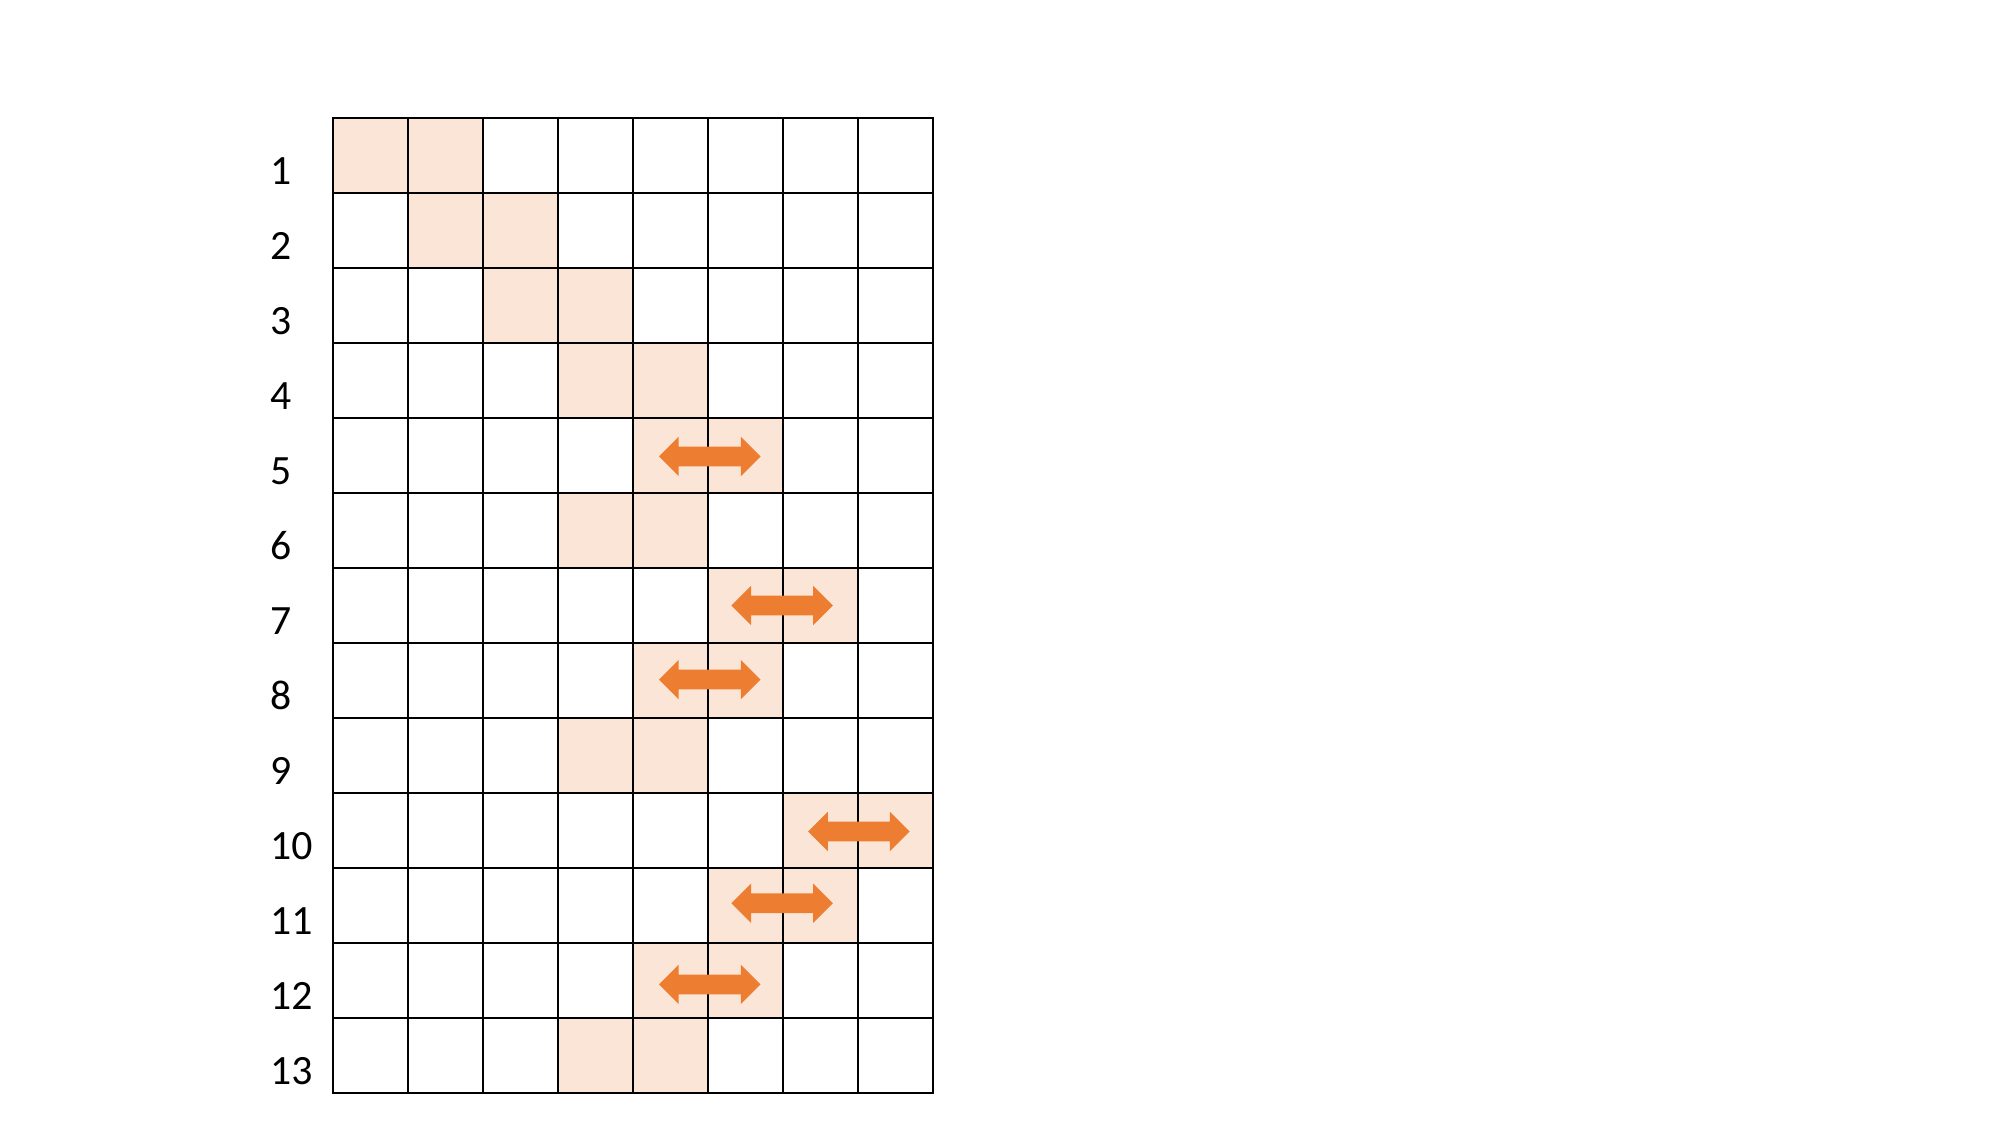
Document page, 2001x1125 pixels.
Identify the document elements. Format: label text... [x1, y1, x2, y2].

table_cell [484, 869, 557, 942]
table_cell [859, 194, 932, 267]
table_cell [859, 1019, 932, 1092]
table_cell [709, 419, 782, 492]
table_cell [859, 419, 932, 492]
table_cell [784, 269, 857, 342]
table_cell [334, 944, 407, 1017]
table_header [784, 119, 857, 192]
table_cell [334, 869, 407, 942]
table_cell [634, 269, 707, 342]
table_cell [409, 269, 482, 342]
table_cell [859, 719, 932, 792]
table_cell [634, 719, 707, 792]
table_cell [634, 644, 707, 717]
table_cell [784, 419, 857, 492]
table_cell [409, 794, 482, 867]
table_cell [484, 944, 557, 1017]
table_cell [334, 569, 407, 642]
table_cell [484, 269, 557, 342]
table_cell [709, 869, 782, 942]
table_cell [409, 419, 482, 492]
table_cell [409, 869, 482, 942]
table_cell [634, 419, 707, 492]
table_cell [634, 569, 707, 642]
table_cell [484, 419, 557, 492]
table_cell [634, 344, 707, 417]
table_cell [334, 194, 407, 267]
table_cell [784, 644, 857, 717]
table_cell [484, 794, 557, 867]
table_cell [784, 344, 857, 417]
table_cell [709, 1019, 782, 1092]
table_cell [634, 1019, 707, 1092]
table_cell [859, 869, 932, 942]
table_cell [784, 794, 857, 867]
table_cell [634, 494, 707, 567]
table_cell [484, 194, 557, 267]
table_cell [409, 194, 482, 267]
table_cell [559, 569, 632, 642]
table_cell [784, 1019, 857, 1092]
text_box [729, 880, 835, 926]
table_cell [334, 794, 407, 867]
table_cell [484, 569, 557, 642]
table_cell [484, 1019, 557, 1092]
table_cell [334, 719, 407, 792]
table_cell [634, 944, 707, 1017]
table_header [334, 119, 407, 192]
table_cell [559, 344, 632, 417]
table_cell [559, 419, 632, 492]
table_cell [709, 944, 782, 1017]
table_cell [559, 869, 632, 942]
table_cell [634, 869, 707, 942]
table_header [859, 119, 932, 192]
table_cell [334, 344, 407, 417]
table_cell [559, 644, 632, 717]
table_cell [784, 944, 857, 1017]
table_cell [559, 1019, 632, 1092]
table_header [559, 119, 632, 192]
table_cell [559, 494, 632, 567]
table_cell [559, 269, 632, 342]
table_cell [409, 1019, 482, 1092]
table_cell [859, 569, 932, 642]
table_cell [484, 344, 557, 417]
table_cell [409, 344, 482, 417]
table_cell [709, 569, 782, 642]
table_cell [784, 719, 857, 792]
table_cell [634, 794, 707, 867]
table_cell [859, 644, 932, 717]
table_cell [784, 494, 857, 567]
table_cell [484, 719, 557, 792]
table_cell [709, 269, 782, 342]
text_box 1 2 3 4 5 6 7 8 9 10 11 12 13 [255, 110, 328, 1100]
table_cell [559, 194, 632, 267]
table_cell [484, 494, 557, 567]
table_header [709, 119, 782, 192]
table_cell [409, 719, 482, 792]
table_cell [559, 944, 632, 1017]
table_cell [409, 944, 482, 1017]
text_box [806, 809, 912, 854]
table_cell [709, 494, 782, 567]
table_cell [559, 719, 632, 792]
table_cell [634, 194, 707, 267]
table_cell [709, 794, 782, 867]
table_cell [409, 644, 482, 717]
text_box [657, 962, 762, 1007]
table_cell [709, 344, 782, 417]
table_cell [784, 569, 857, 642]
table_cell [709, 194, 782, 267]
table_cell [484, 644, 557, 717]
table_header [409, 119, 482, 192]
table_cell [334, 494, 407, 567]
table_cell [784, 869, 857, 942]
text_box [657, 434, 762, 479]
text_box [729, 583, 835, 628]
table_cell [784, 194, 857, 267]
table_cell [409, 569, 482, 642]
text_box [657, 657, 762, 702]
table_cell [334, 1019, 407, 1092]
table_cell [859, 494, 932, 567]
table_cell [859, 944, 932, 1017]
table_cell [709, 719, 782, 792]
table_cell [334, 419, 407, 492]
table_header [634, 119, 707, 192]
table_cell [559, 794, 632, 867]
table_header [484, 119, 557, 192]
table_cell [859, 344, 932, 417]
table_cell [409, 494, 482, 567]
table_cell [334, 644, 407, 717]
table_cell [859, 269, 932, 342]
table_cell [709, 644, 782, 717]
table_cell [859, 794, 932, 867]
table_cell [334, 269, 407, 342]
